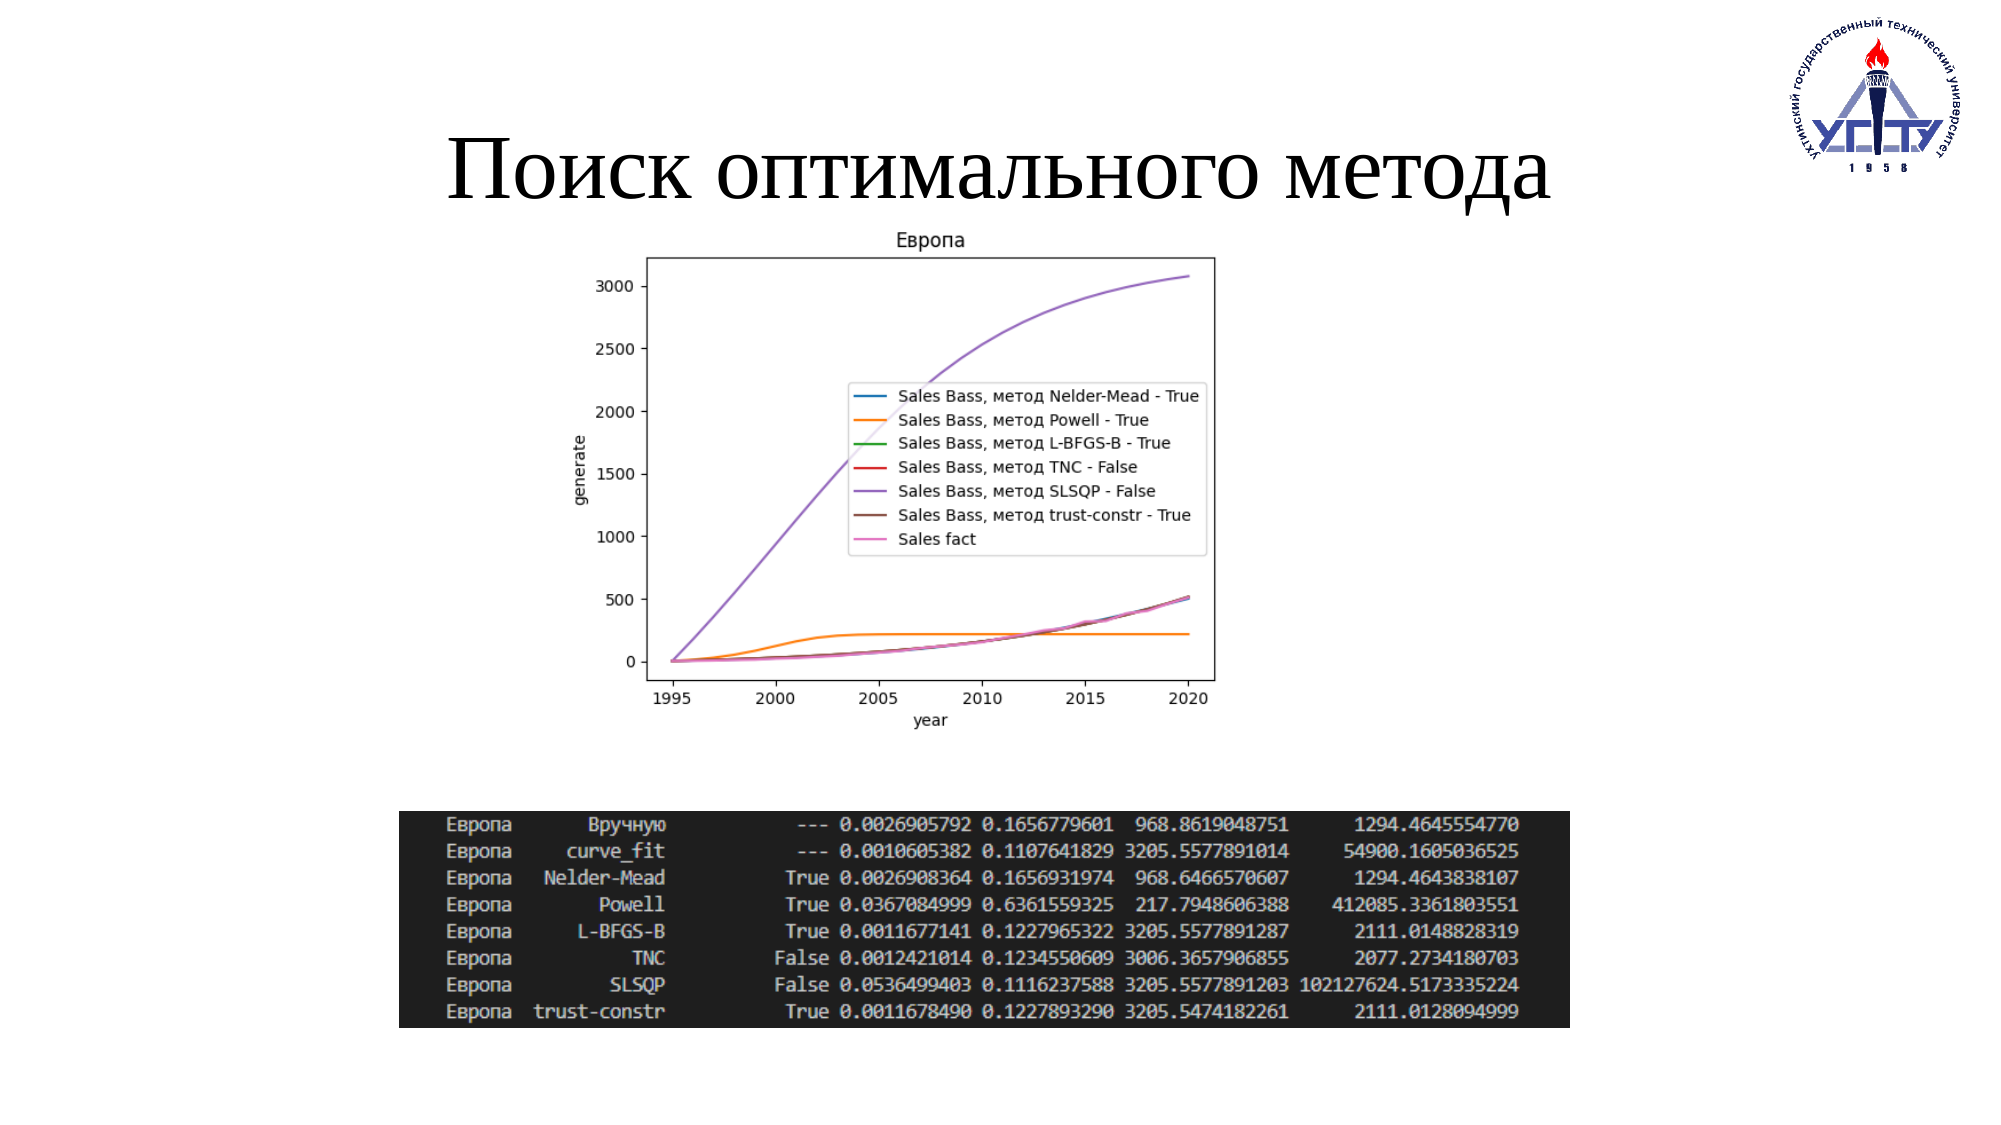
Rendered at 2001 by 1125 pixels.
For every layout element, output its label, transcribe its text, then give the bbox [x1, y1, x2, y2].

picture [563, 214, 1244, 735]
picture [1749, 7, 2000, 185]
title Поиск оптимального метода [137, 59, 1863, 278]
picture [398, 811, 1570, 1028]
